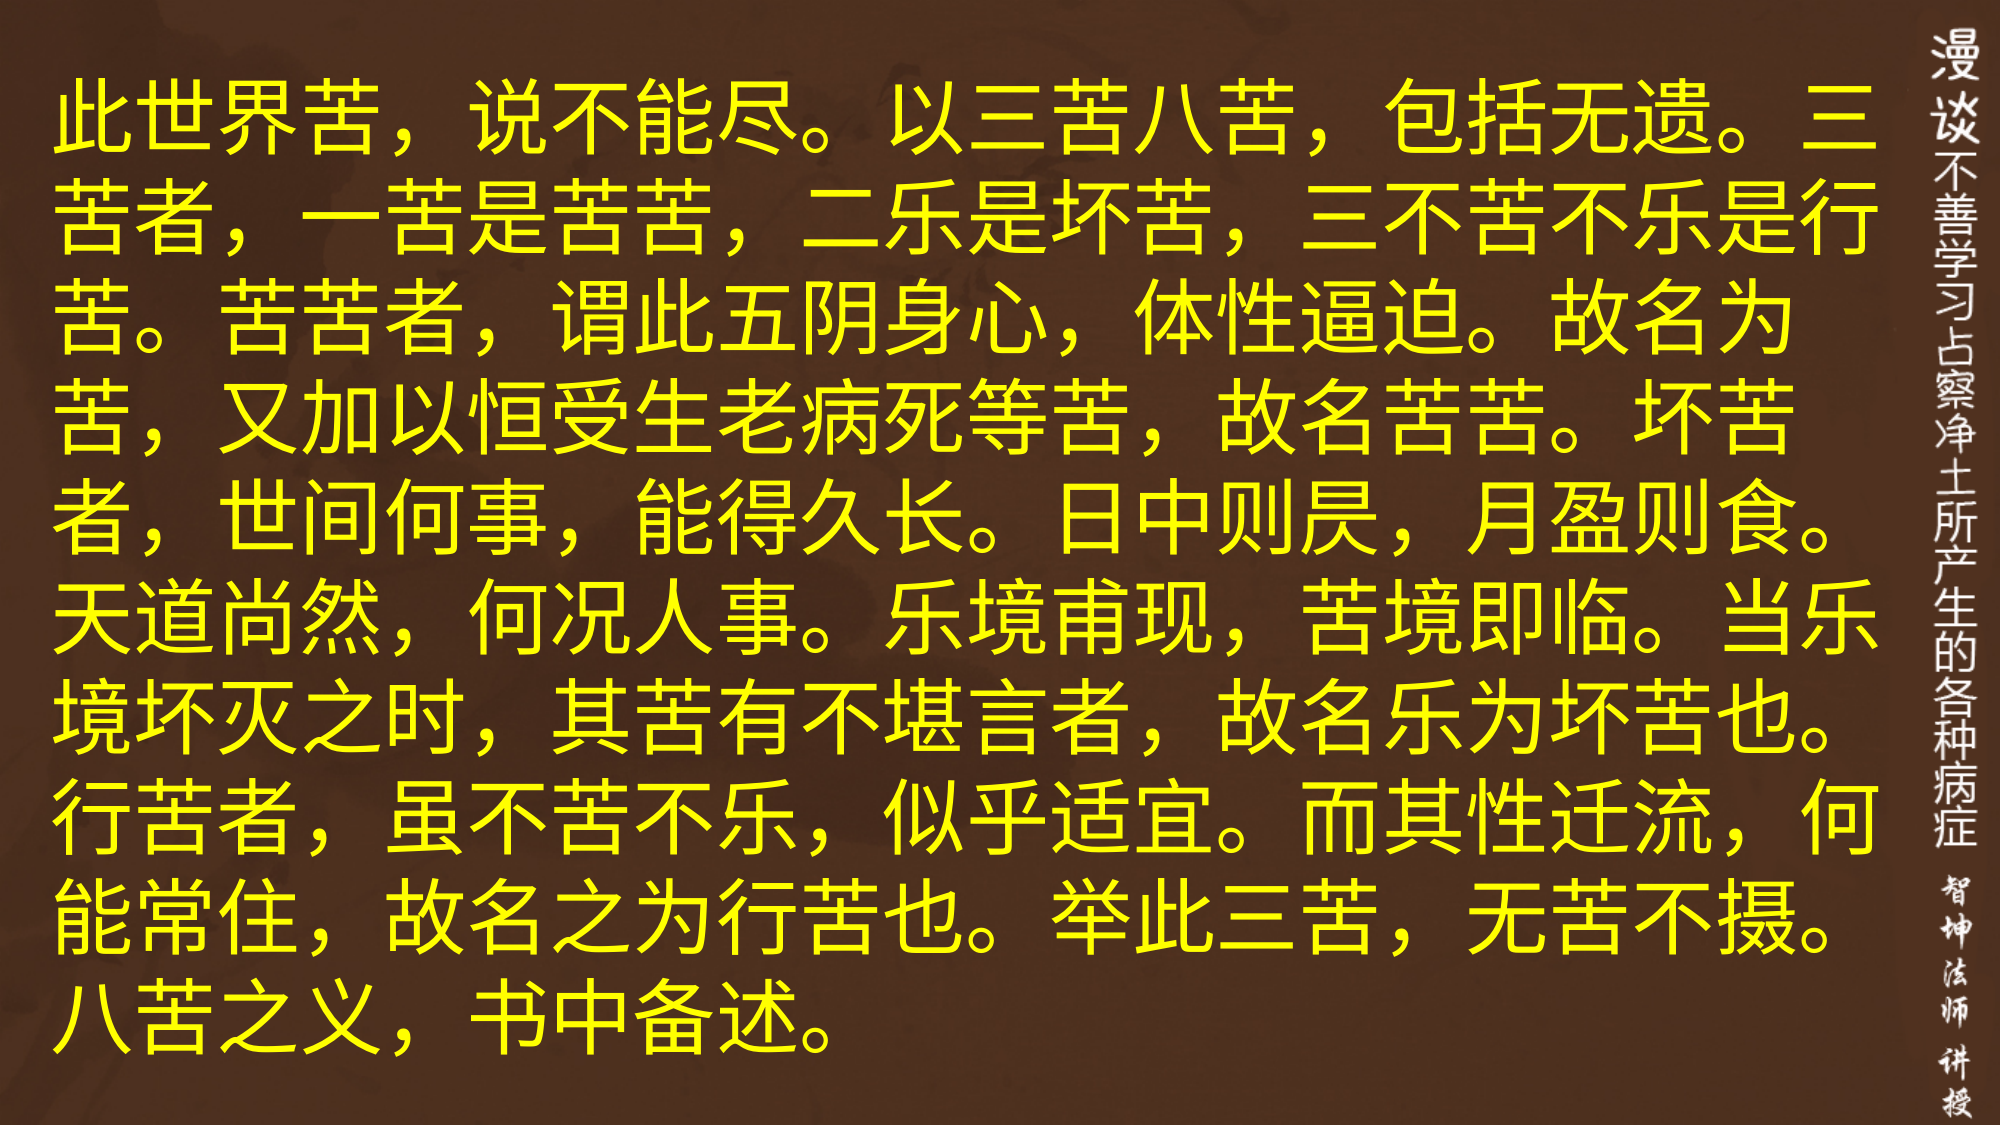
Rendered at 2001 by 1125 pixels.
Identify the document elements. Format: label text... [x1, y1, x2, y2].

picture [0, 0, 2000, 1125]
text_box 此世界苦，说不能尽。以三苦八苦，包括无遗。三苦者，一苦是苦苦，二乐是坏苦，三不苦不乐是行苦。苦苦者，谓此五阴身心，体性逼迫。故名为苦，又加以恒受生老病死等苦，故名苦苦。坏苦者，世间何事，能得久长。日中则昃，月盈则食。天道尚然，何况人事。乐境甫现，苦境即临。当乐境坏灭之时，其苦有不堪言者，故名乐为坏苦也。行苦者，虽不苦不乐，似乎适宜。而其性迁流，何能常住，故名之为行苦也。举此三苦，无苦不摄。八苦之义，书中备述。 [35, 58, 1921, 1073]
